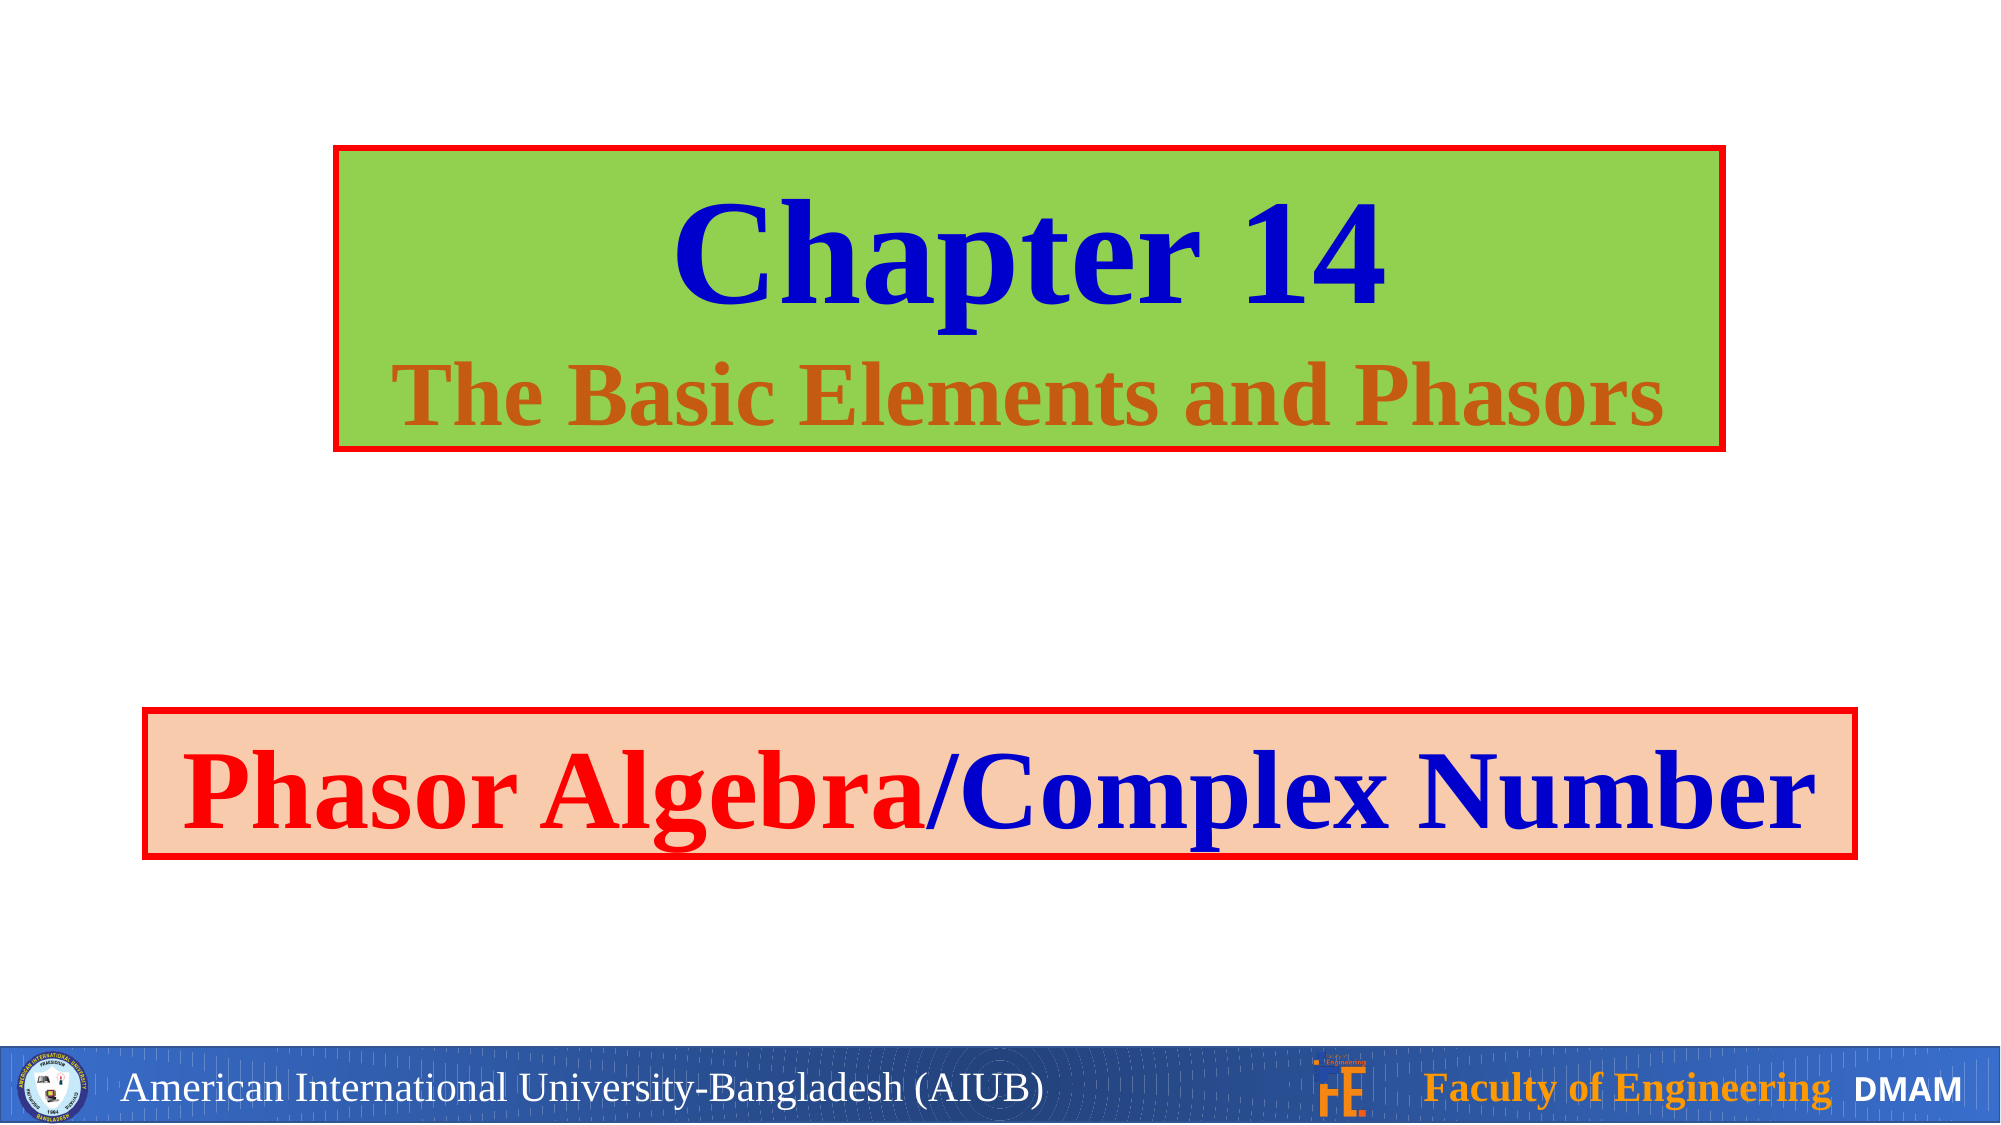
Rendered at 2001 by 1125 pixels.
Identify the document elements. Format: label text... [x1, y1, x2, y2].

text_box Chapter 14 The Basic Elements and Phasors [335, 148, 1723, 450]
text_box Phasor Algebra/Complex Number [144, 710, 1855, 857]
picture [1302, 1046, 1378, 1122]
picture [15, 1049, 90, 1125]
